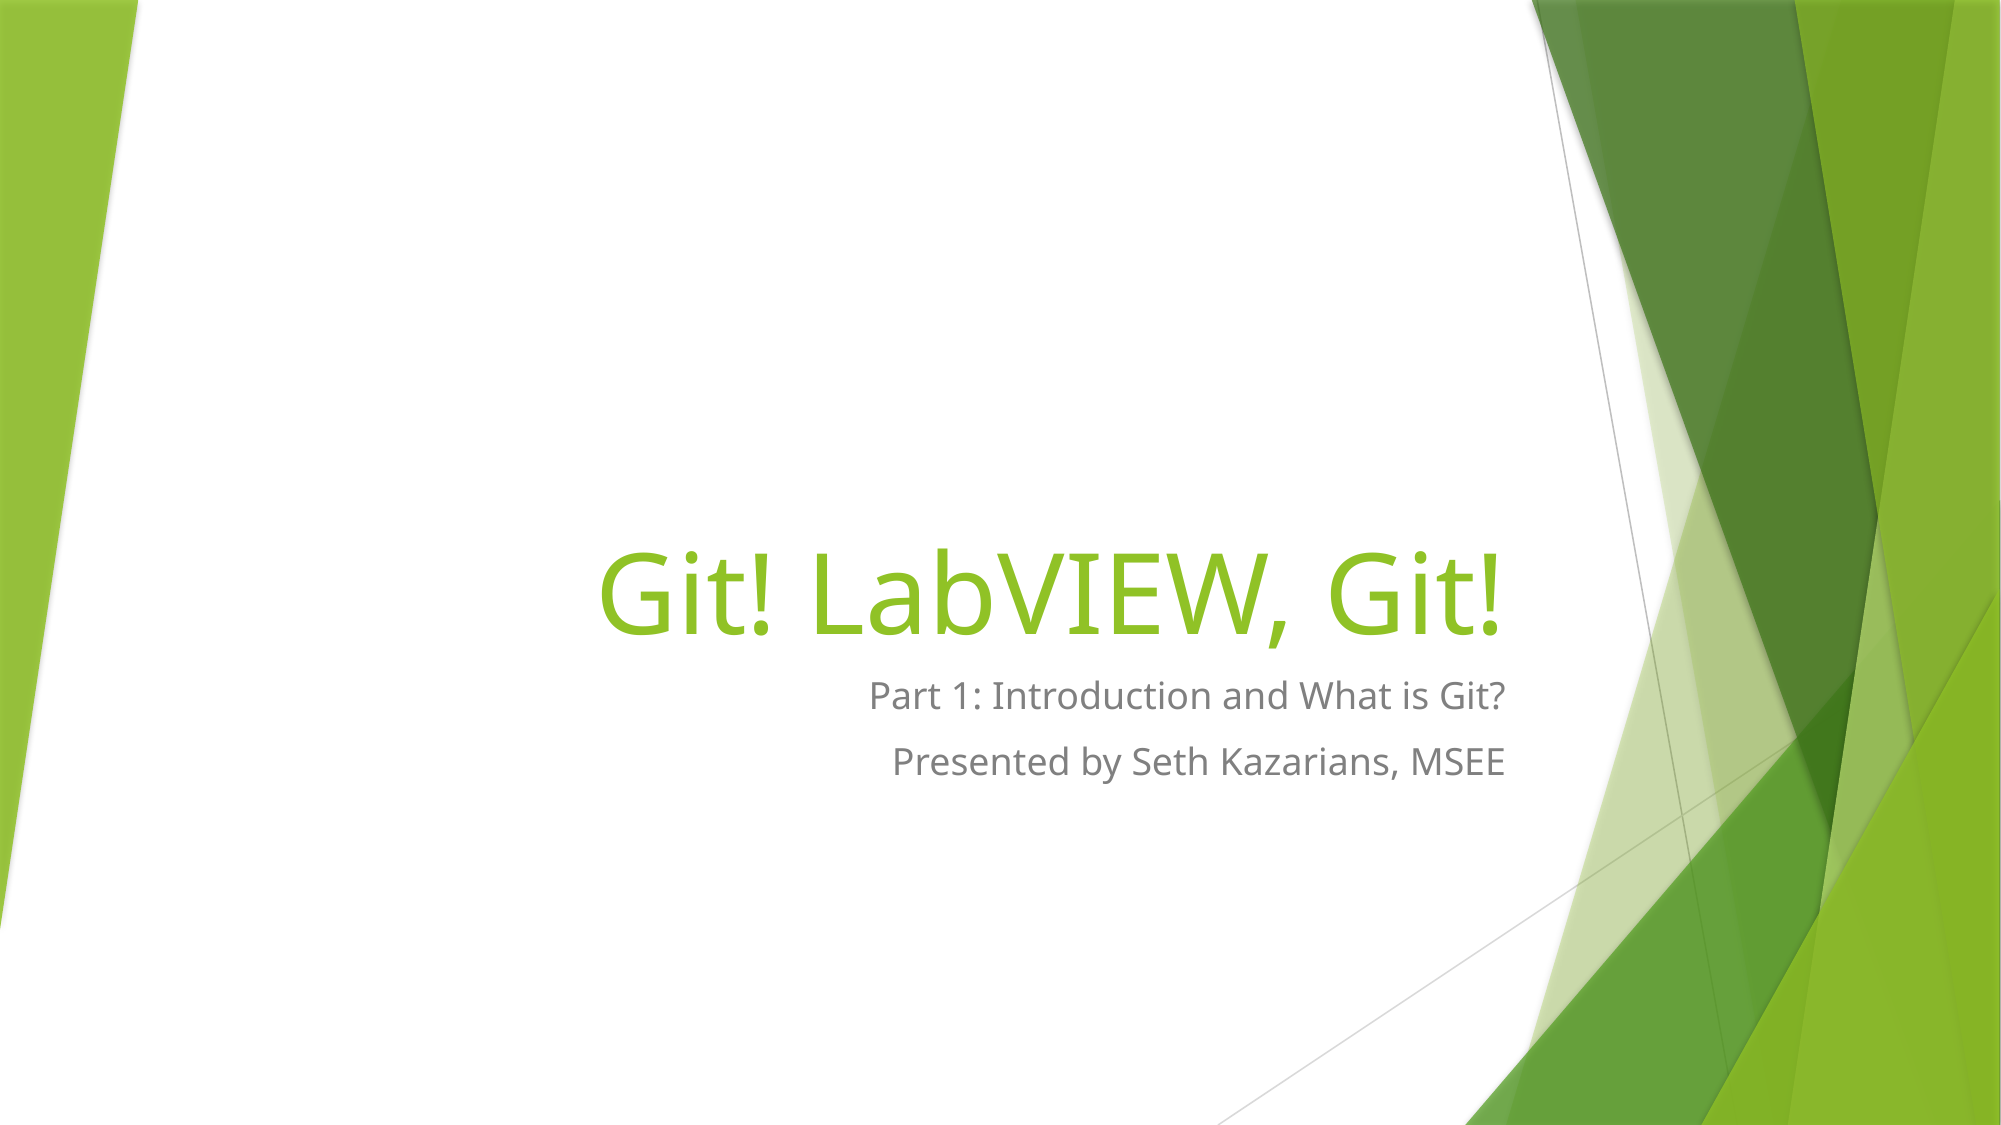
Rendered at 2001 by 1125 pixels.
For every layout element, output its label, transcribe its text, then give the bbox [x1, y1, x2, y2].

title Git! LabVIEW, Git! [247, 394, 1522, 664]
subtitle Part 1: Introduction and What is Git? Presented by Seth Kazarians, MSEE [247, 664, 1522, 845]
